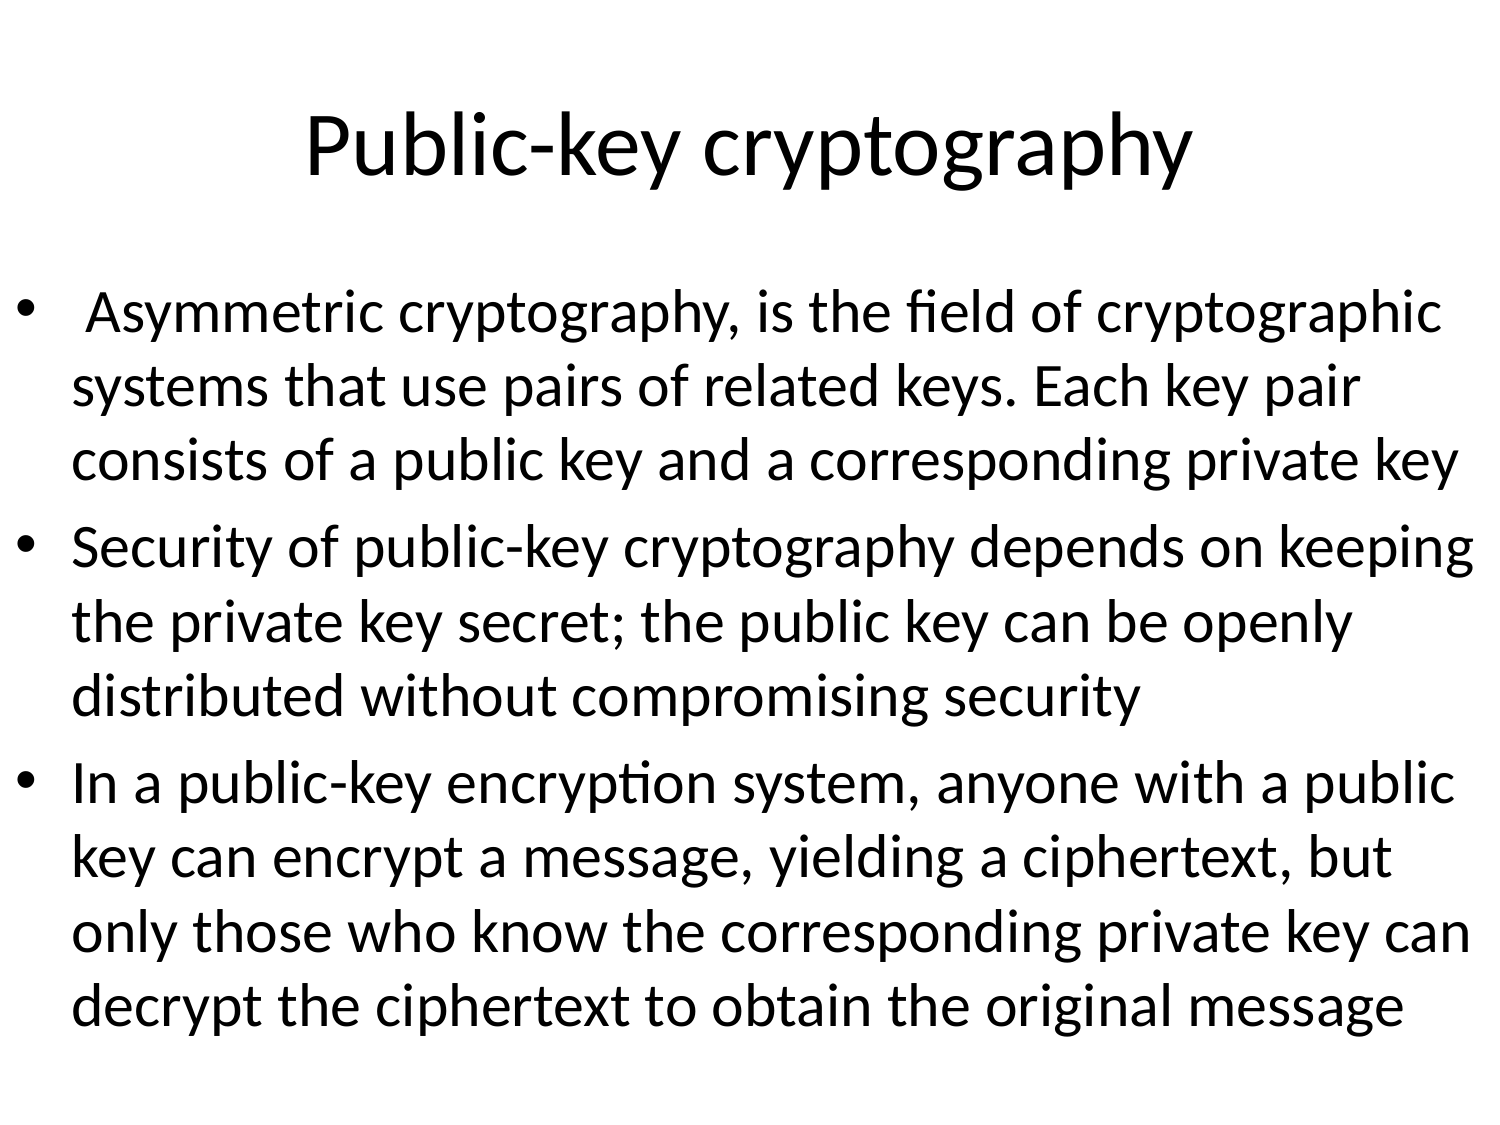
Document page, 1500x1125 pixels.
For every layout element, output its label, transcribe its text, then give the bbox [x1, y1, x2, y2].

title Public-key cryptography [75, 45, 1425, 233]
list Asymmetric cryptography, is the field of cryptographic systems that use pairs of related keys. Each key pair consists of a public key and a corresponding private key Security of public-key cryptography depends on keeping the private key secret; the public key can be openly distributed without compromising security In a public-key encryption system, anyone with a public key can encrypt a message, yielding a ciphertext, but only those who know the corresponding private key can decrypt the ciphertext to obtain the original message [0, 262, 1500, 1080]
